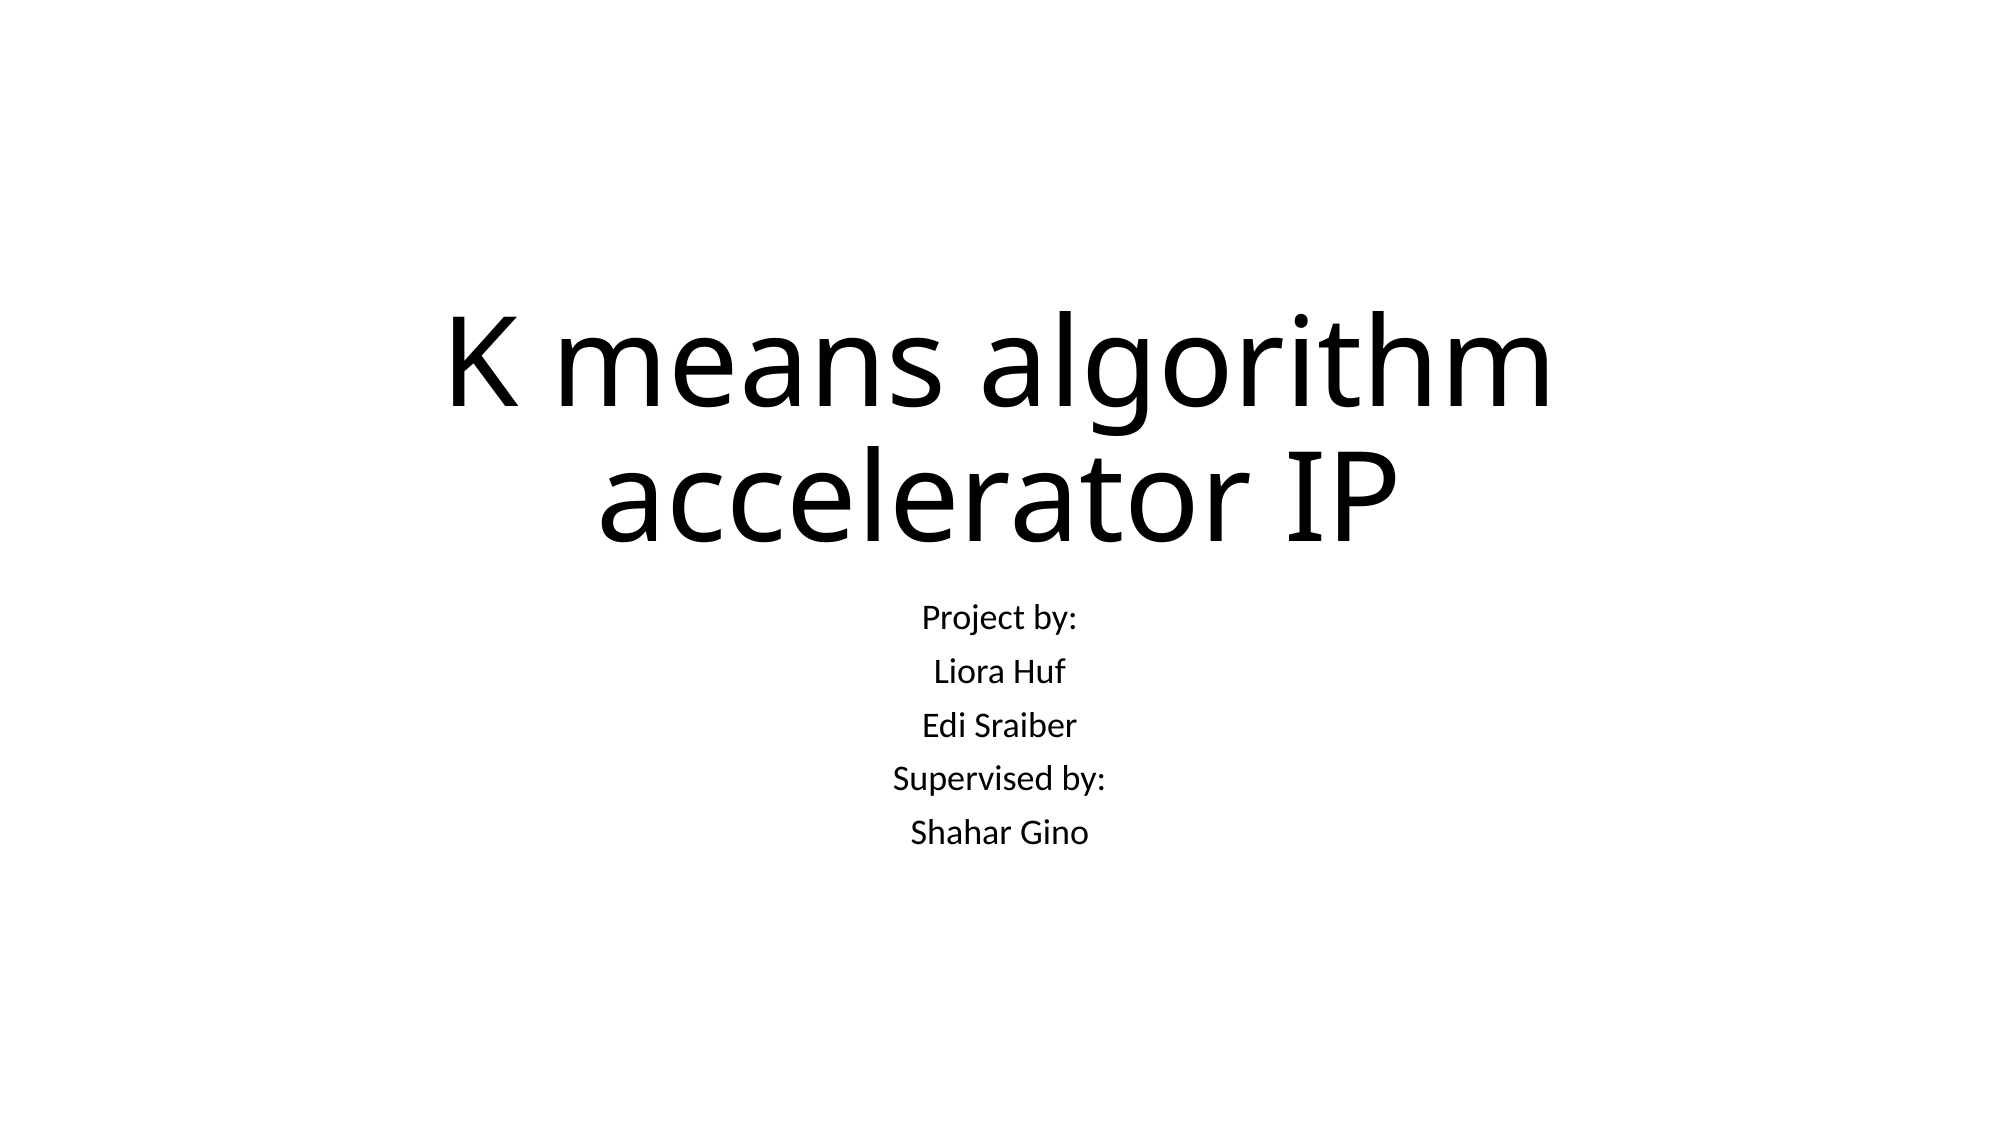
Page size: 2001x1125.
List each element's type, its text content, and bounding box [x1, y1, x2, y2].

title K means algorithm accelerator IP [249, 184, 1750, 576]
subtitle Project by: Liora Huf Edi Sraiber Supervised by: Shahar Gino [249, 590, 1750, 863]
